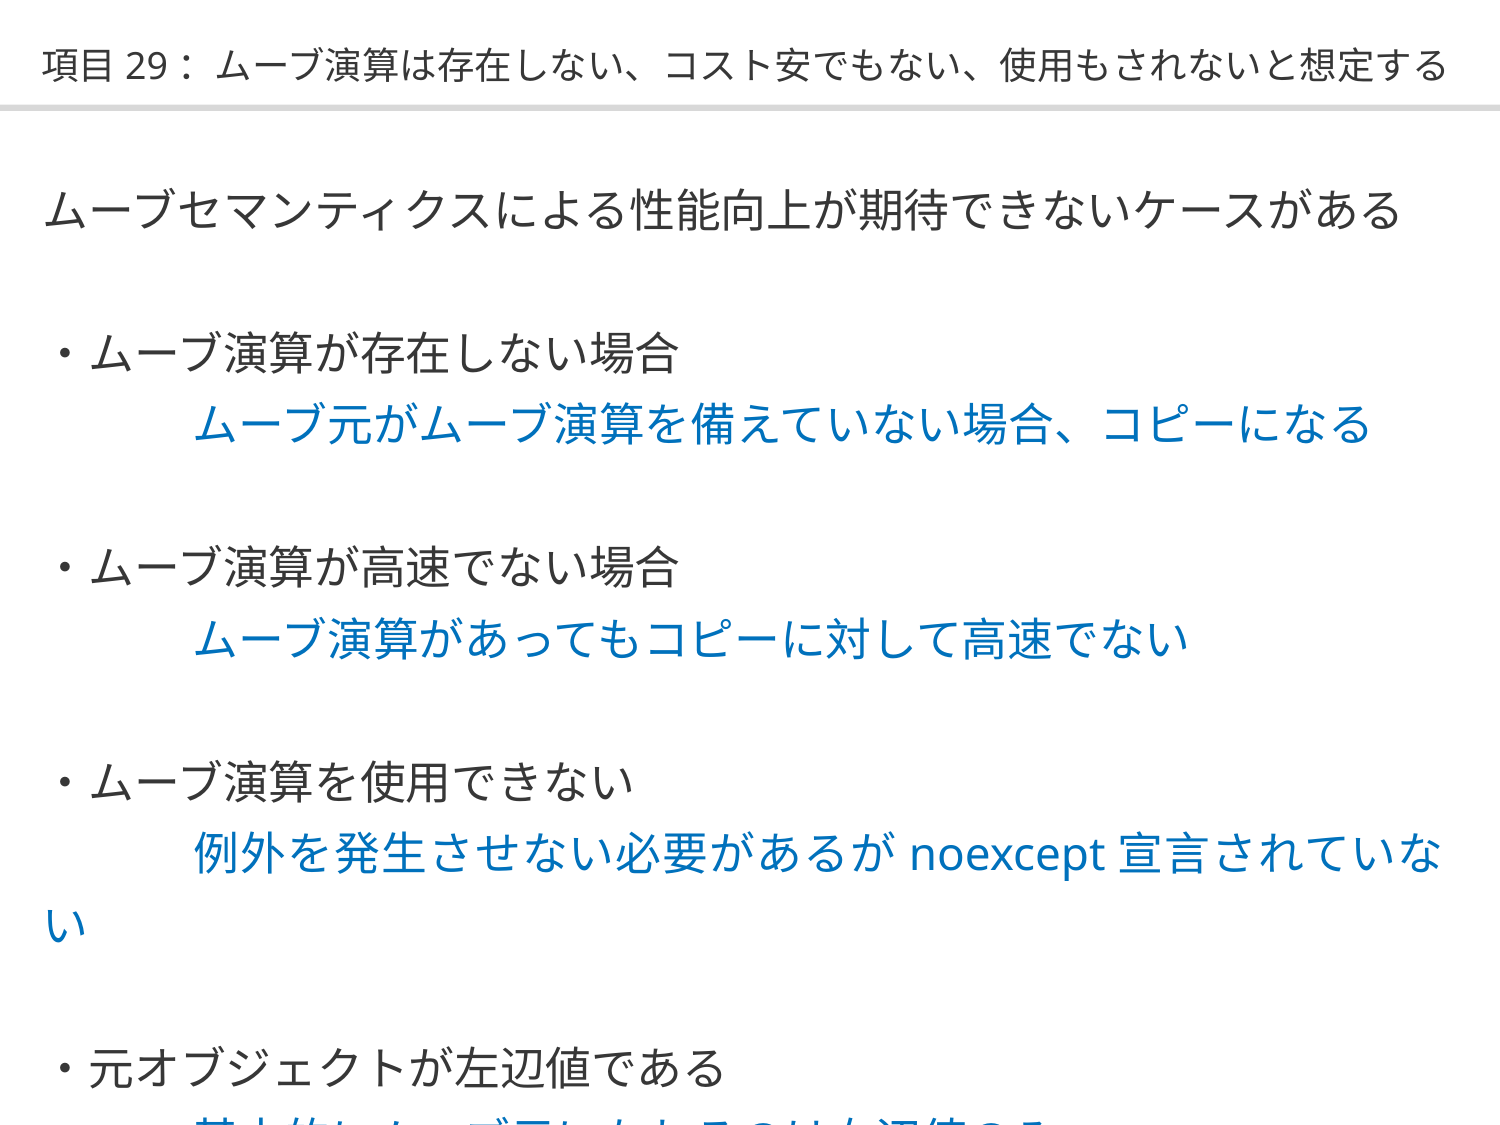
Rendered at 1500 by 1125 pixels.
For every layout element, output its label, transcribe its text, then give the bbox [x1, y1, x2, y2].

title 項目29：ムーブ演算は存在しない、コスト安でもない、使用もされないと想定する [41, 25, 1459, 90]
text_box ムーブセマンティクスによる性能向上が期待できないケースがある ・ムーブ演算が存在しない場合 ムーブ元がムーブ演算を備えていない場合、コピーになる ・ムーブ演算が高速でない場合 ムーブ演算があってもコピーに対して高速でない ・ムーブ演算を使用できない 例外を発生させない必要があるがnoexcept宣言されていない ・元オブジェクトが左辺値である 基本的にムーブ元になれるのは右辺値のみ [27, 157, 1459, 1125]
